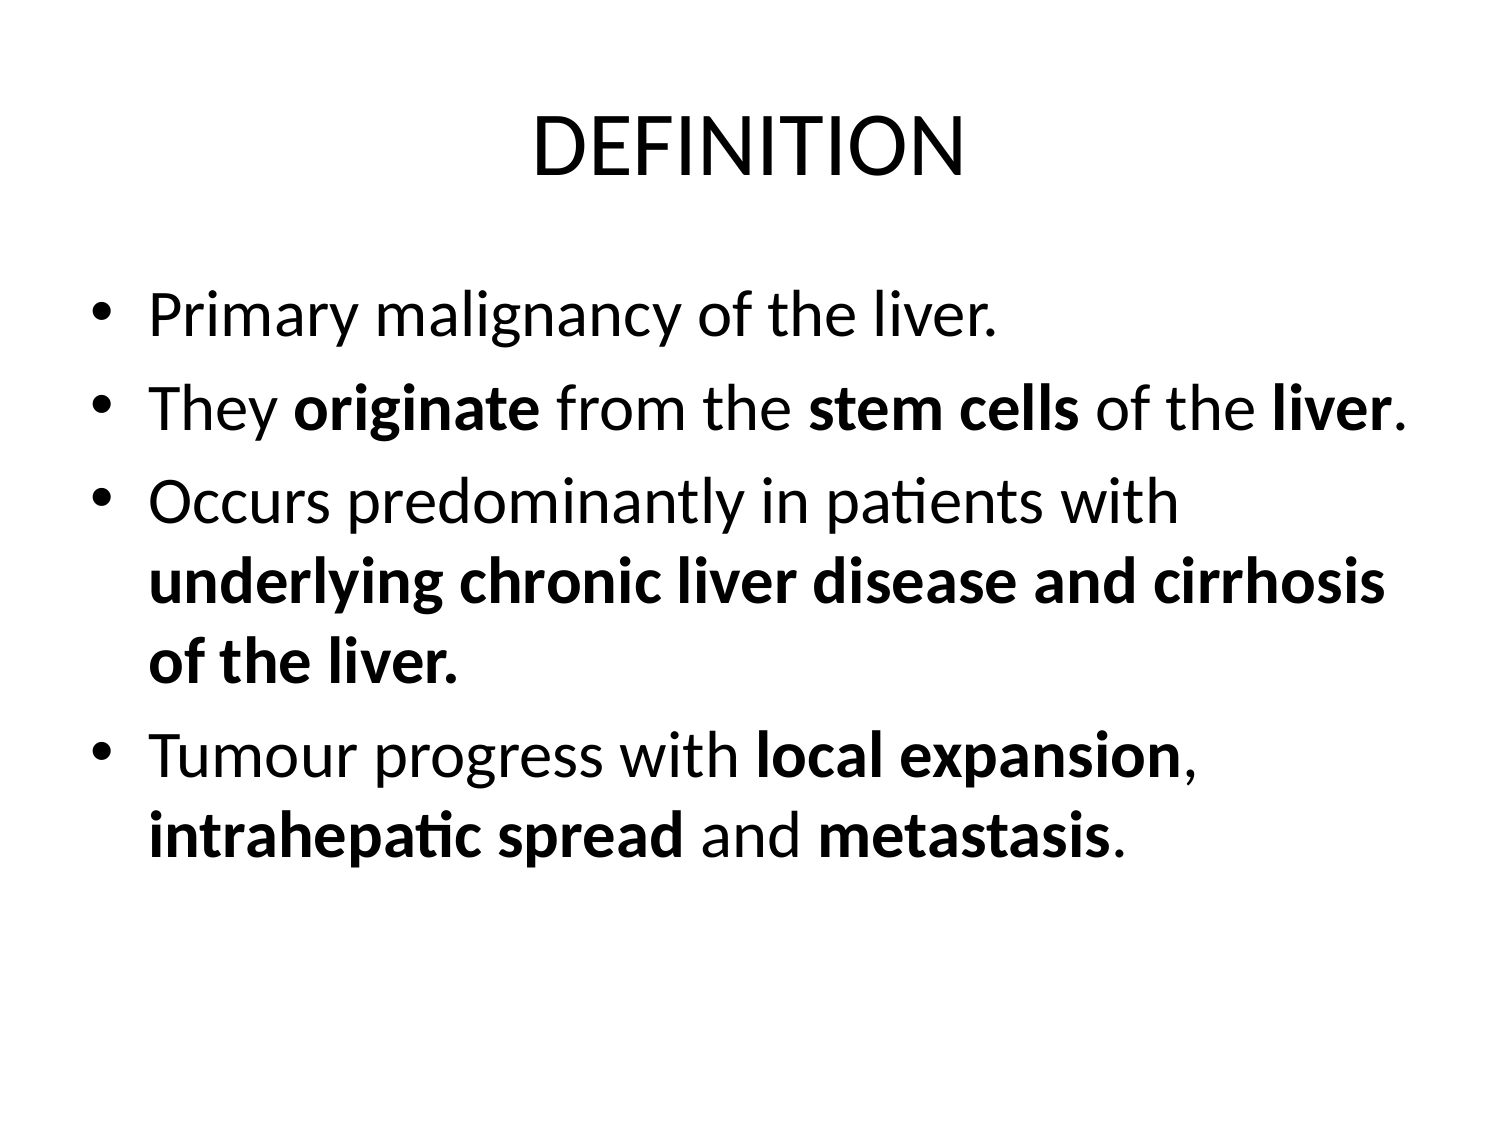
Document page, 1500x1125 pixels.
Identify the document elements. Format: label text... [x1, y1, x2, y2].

list Primary malignancy of the liver. They originate from the stem cells of the liver. Occurs predominantly in patients with underlying chronic liver disease and cirrhosis of the liver. Tumour progress with local expansion, intrahepatic spread and metastasis. [75, 262, 1425, 1005]
title DEFINITION [75, 45, 1425, 233]
